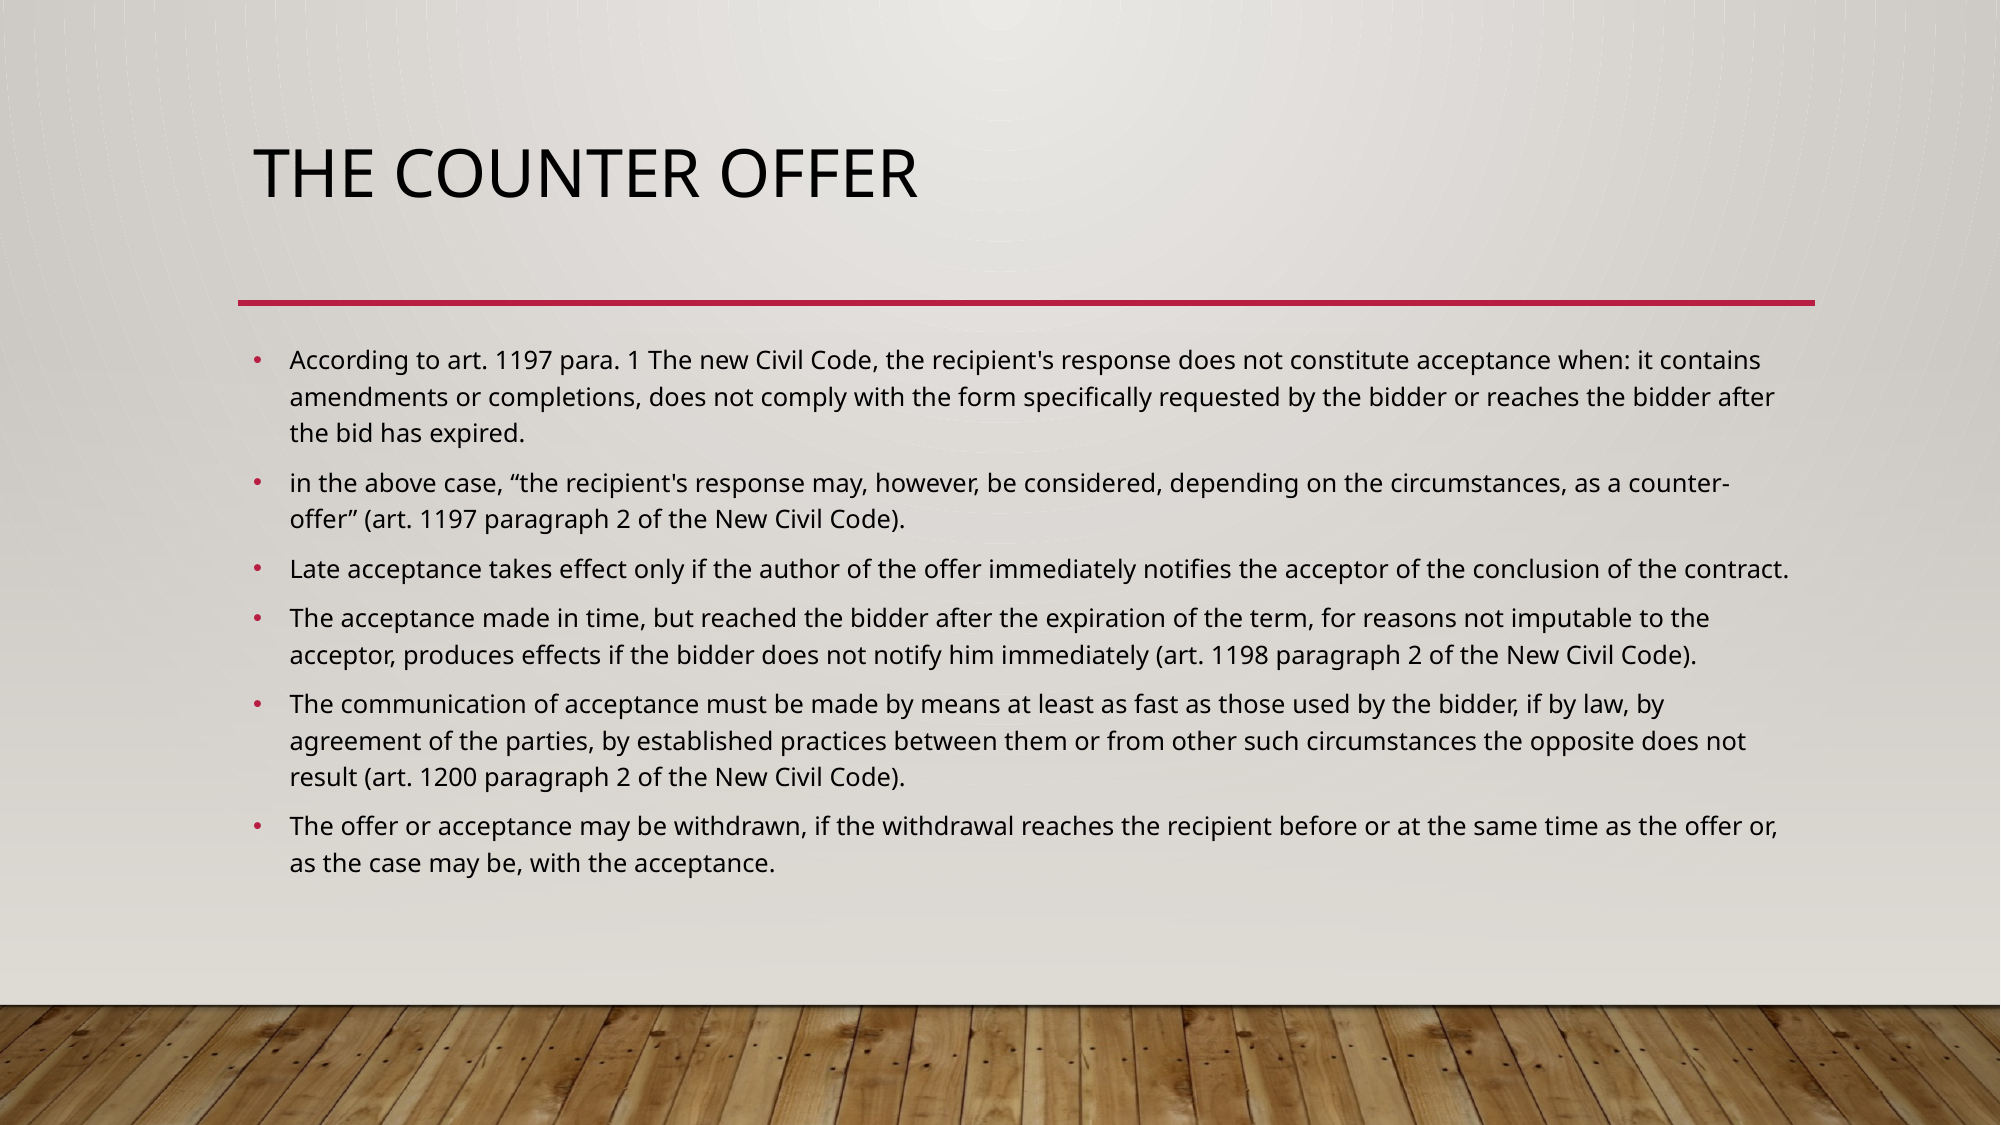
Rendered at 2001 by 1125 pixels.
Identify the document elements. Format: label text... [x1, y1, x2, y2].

list According to art. 1197 para. 1 The new Civil Code, the recipient's response does not constitute acceptance when: it contains amendments or completions, does not comply with the form specifically requested by the bidder or reaches the bidder after the bid has expired. in the above case, “the recipient's response may, however, be considered, depending on the circumstances, as a counter-offer” (art. 1197 paragraph 2 of the New Civil Code). Late acceptance takes effect only if the author of the offer immediately notifies the acceptor of the conclusion of the contract. The acceptance made in time, but reached the bidder after the expiration of the term, for reasons not imputable to the acceptor, produces effects if the bidder does not notify him immediately (art. 1198 paragraph 2 of the New Civil Code). The communication of acceptance must be made by means at least as fast as those used by the bidder, if by law, by agreement of the parties, by established practices between them or from other such circumstances the opposite does not result (art. 1200 paragraph 2 of the New Civil Code). The offer or acceptance may be withdrawn, if the withdrawal reaches the recipient before or at the same time as the offer or, as the case may be, with the acceptance. [238, 330, 1814, 897]
title The Counter offer [238, 131, 1814, 305]
picture [0, 1005, 2000, 1125]
